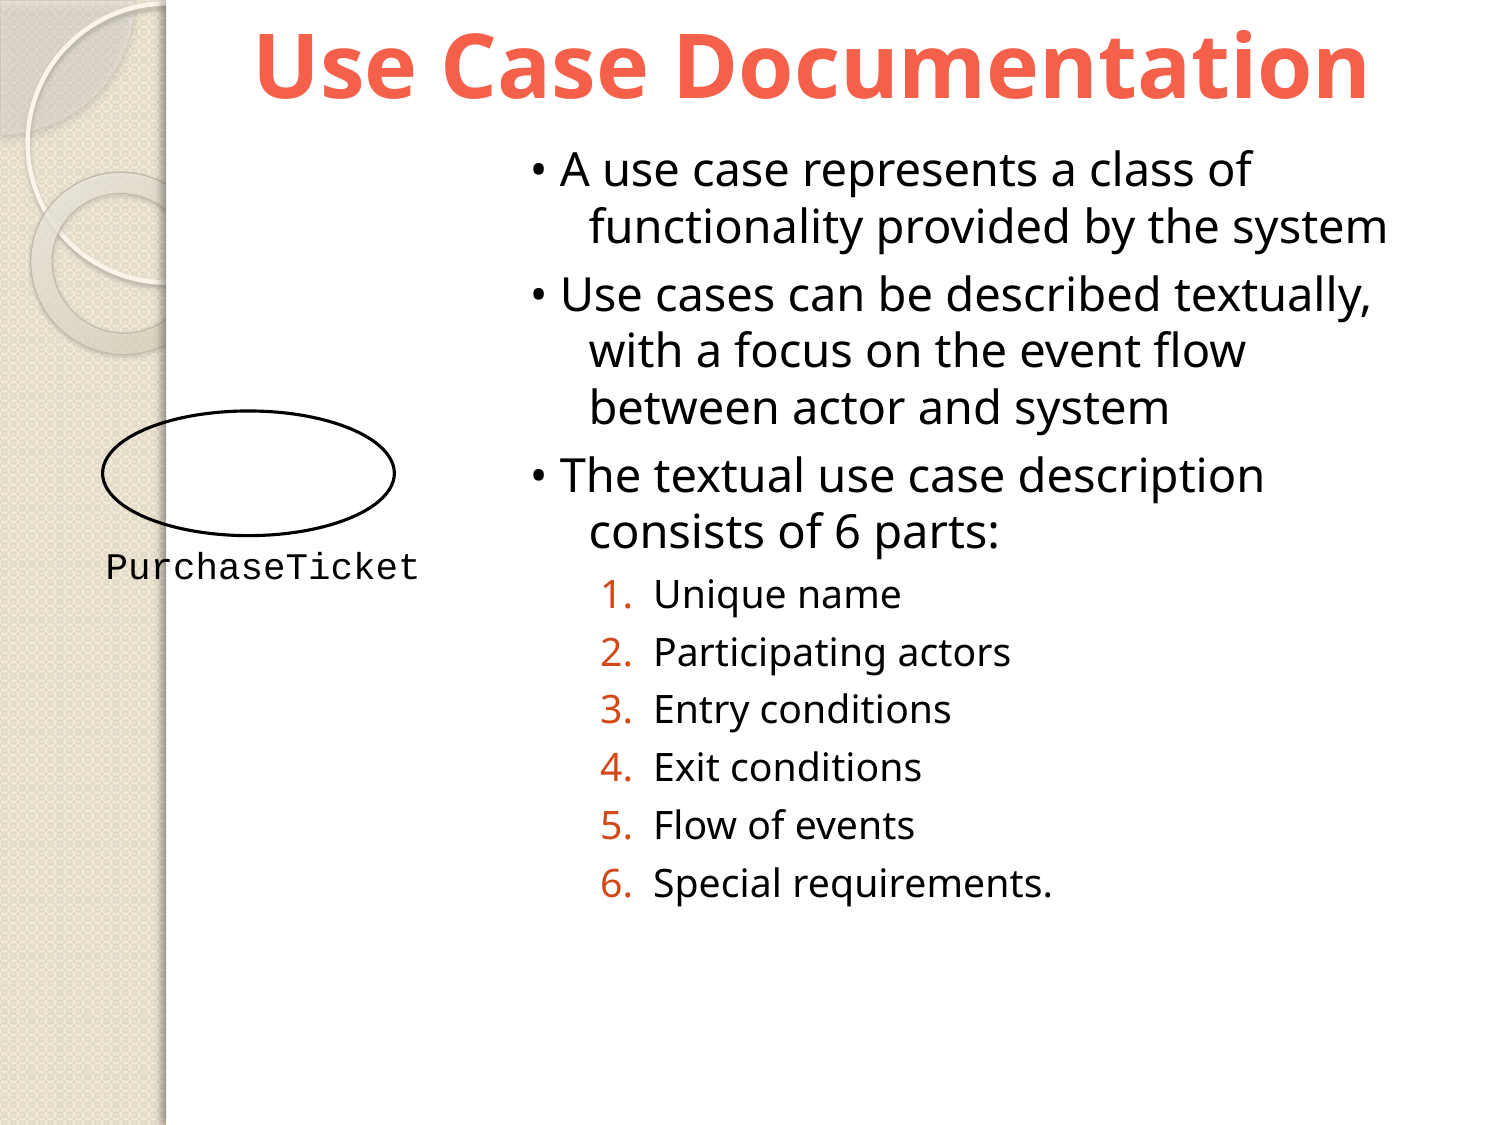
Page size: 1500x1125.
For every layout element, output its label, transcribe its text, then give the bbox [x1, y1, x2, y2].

title Use Case Documentation [237, 0, 1468, 125]
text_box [53, 410, 474, 603]
list • A use case represents a class of functionality provided by the system • Use cases can be described textually, with a focus on the event flow between actor and system • The textual use case description consists of 6 parts: Unique name Participating actors Entry conditions Exit conditions Flow of events Special requirements. [515, 132, 1446, 921]
